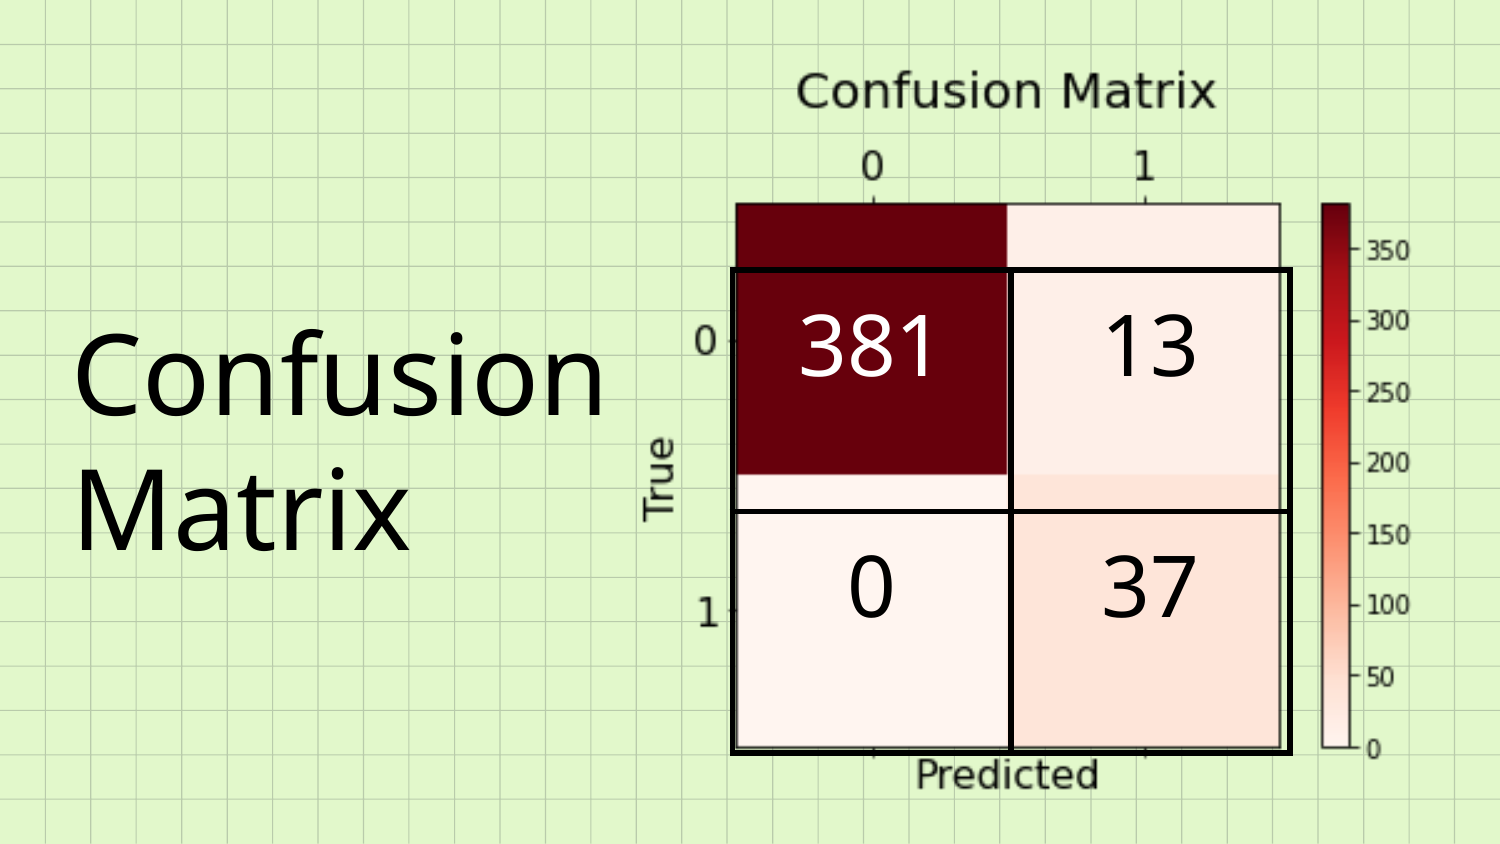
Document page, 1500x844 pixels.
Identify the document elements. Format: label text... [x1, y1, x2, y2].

text_box [1433, 91, 1475, 784]
picture [628, 0, 1429, 812]
title Confusion Matrix [56, 206, 623, 669]
